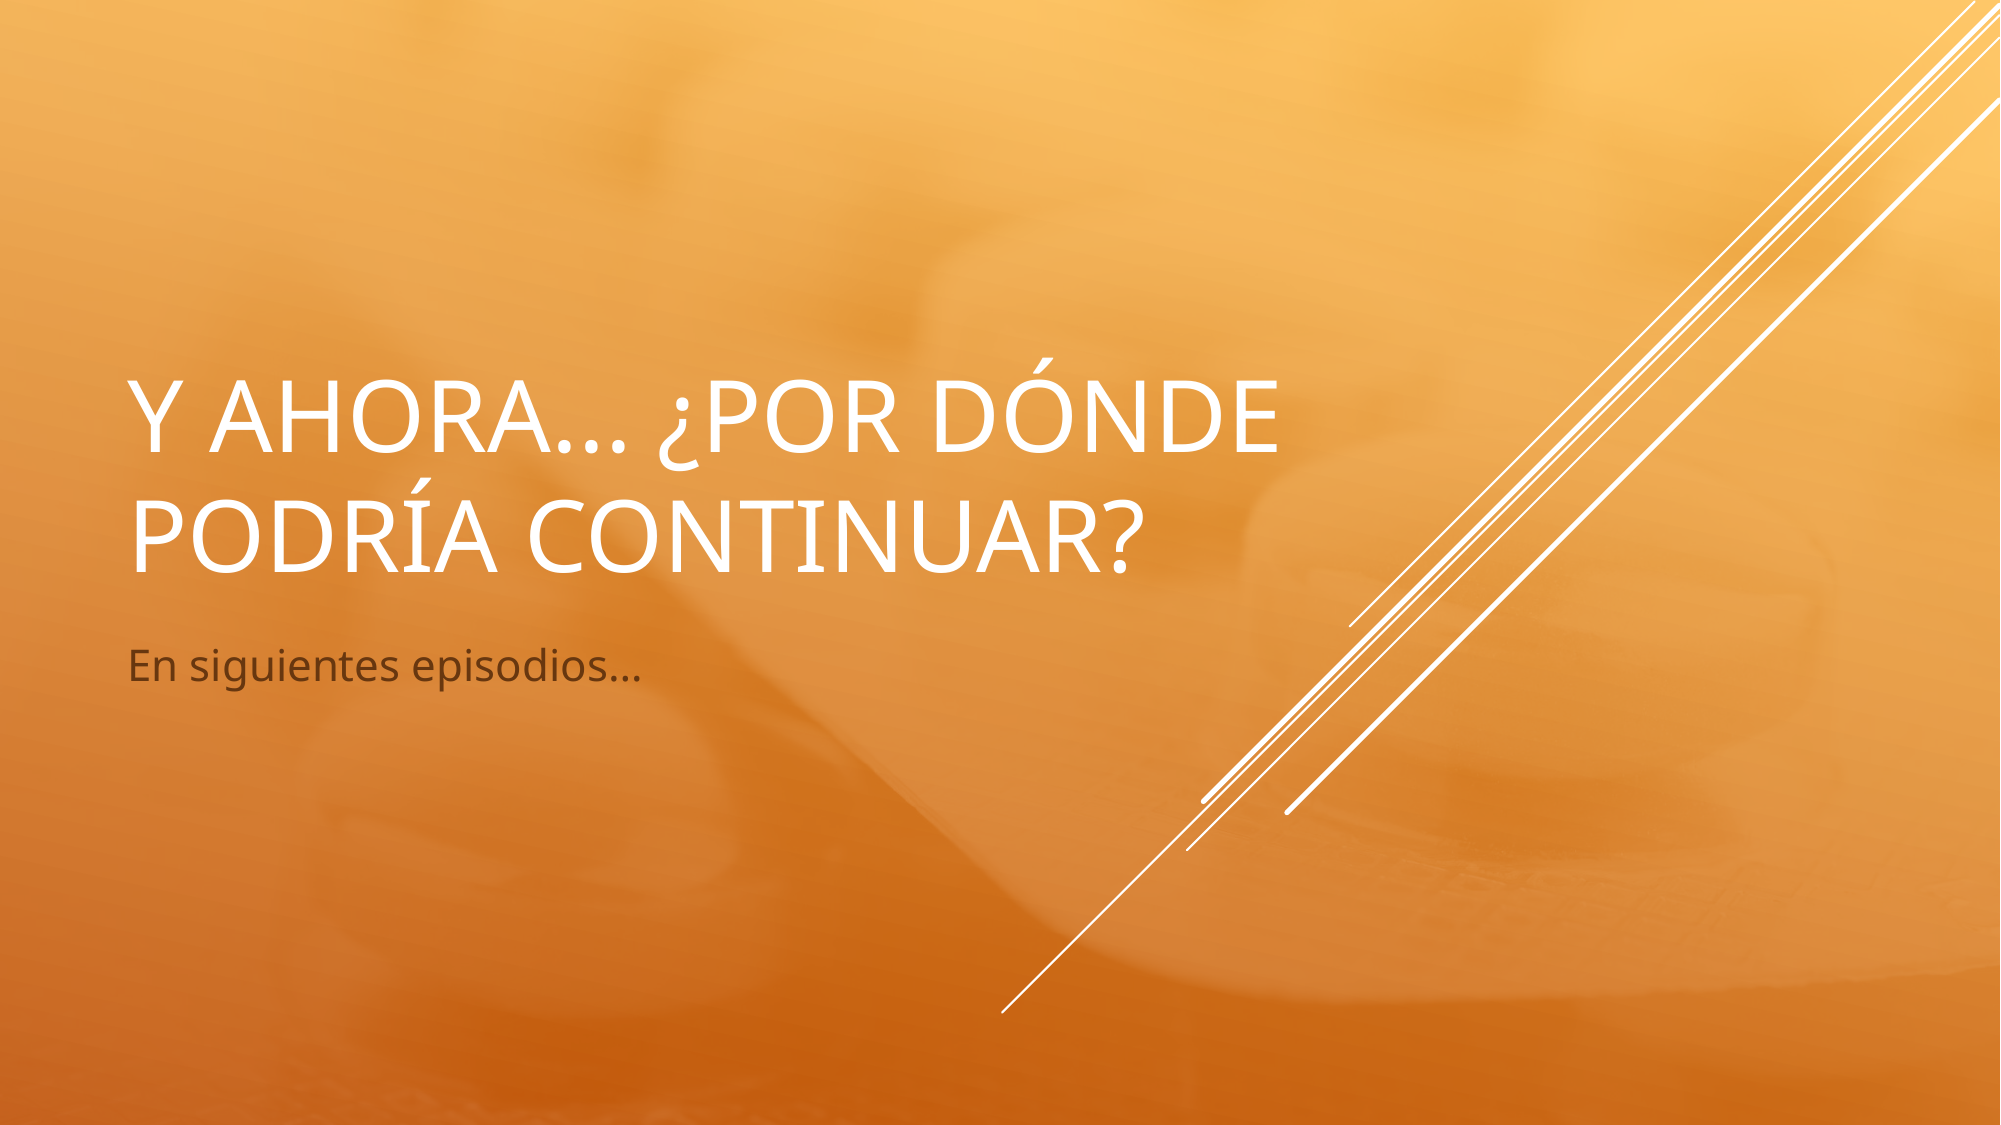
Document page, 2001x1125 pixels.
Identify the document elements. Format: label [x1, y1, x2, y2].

text_box [1001, 1, 2000, 1013]
picture [0, 0, 2000, 1125]
